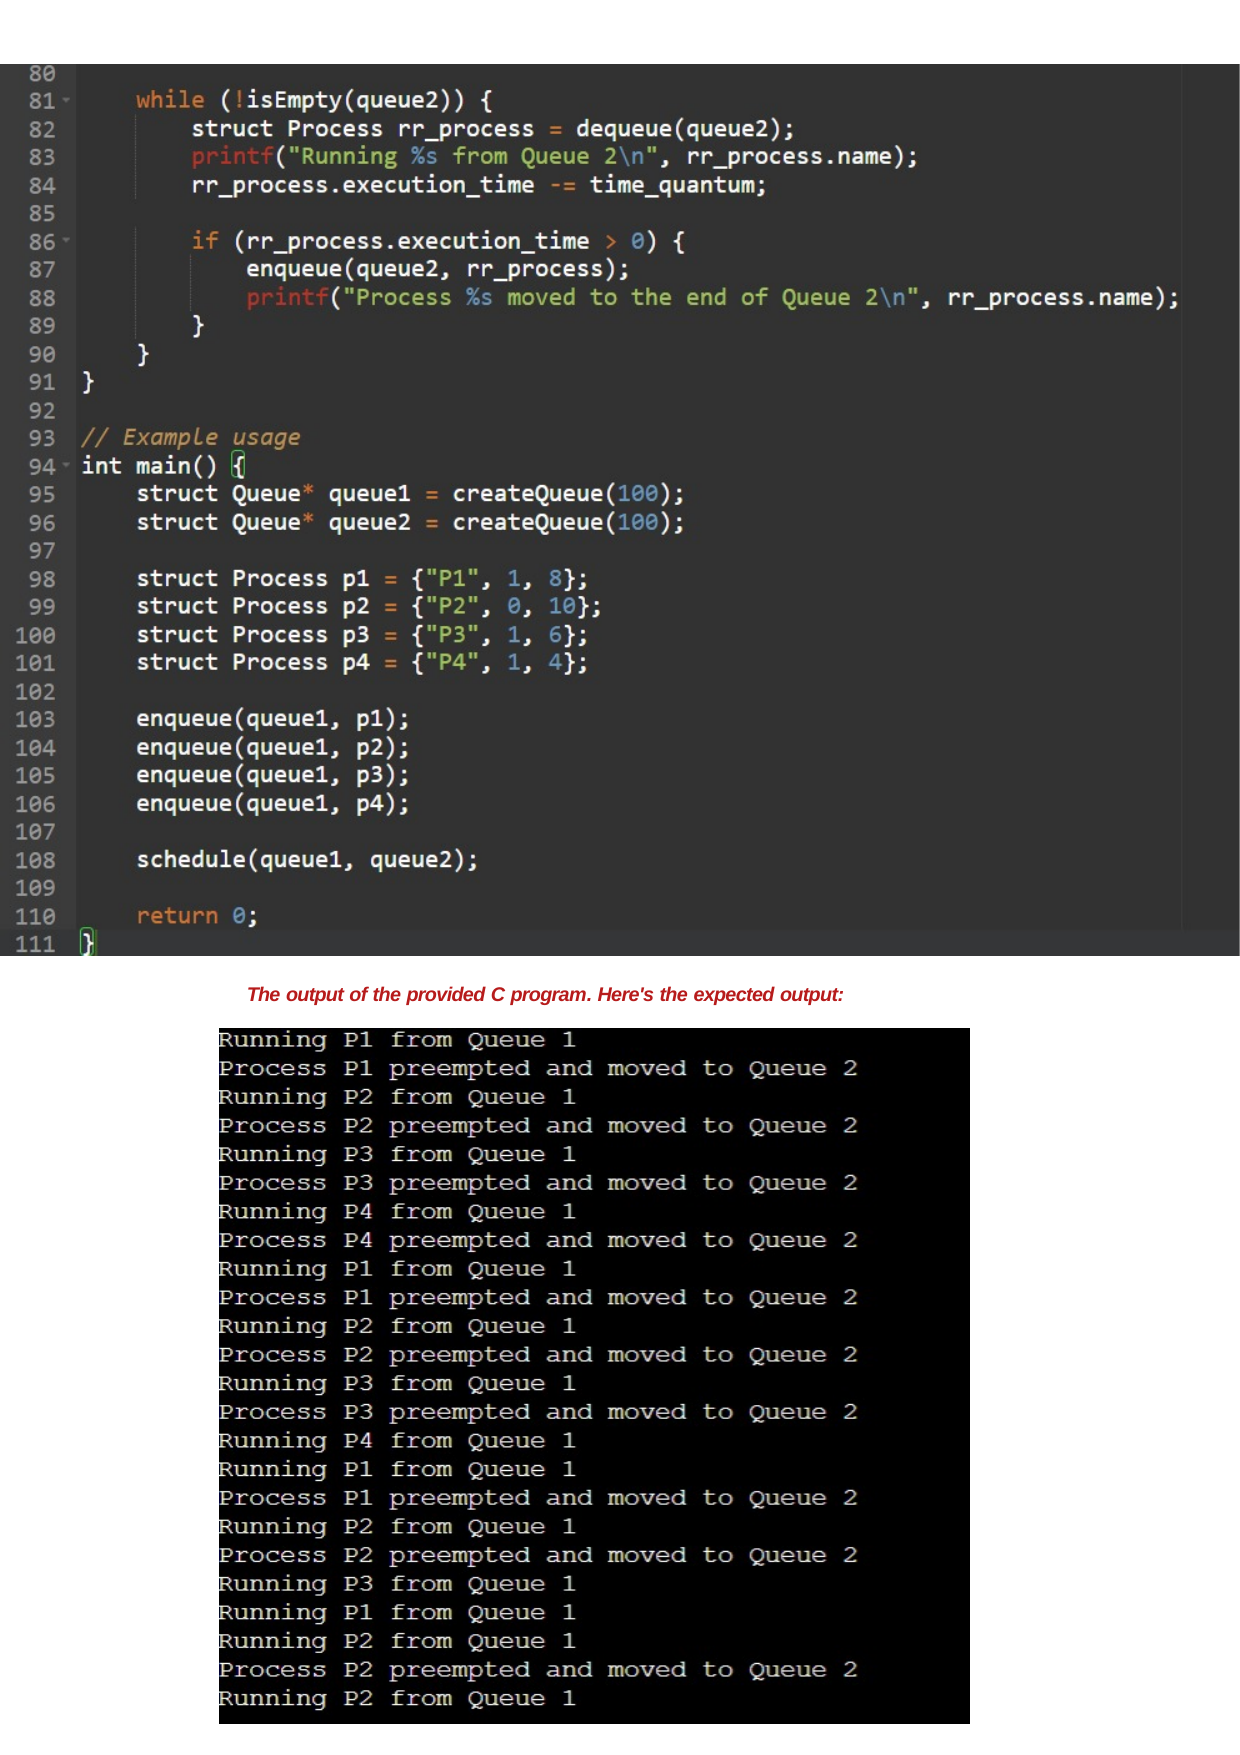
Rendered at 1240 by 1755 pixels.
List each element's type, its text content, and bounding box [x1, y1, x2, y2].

picture [219, 1027, 970, 1724]
picture [0, 64, 1240, 957]
text_box The output of the provided C program. Here's the expected output: [244, 979, 1240, 1005]
